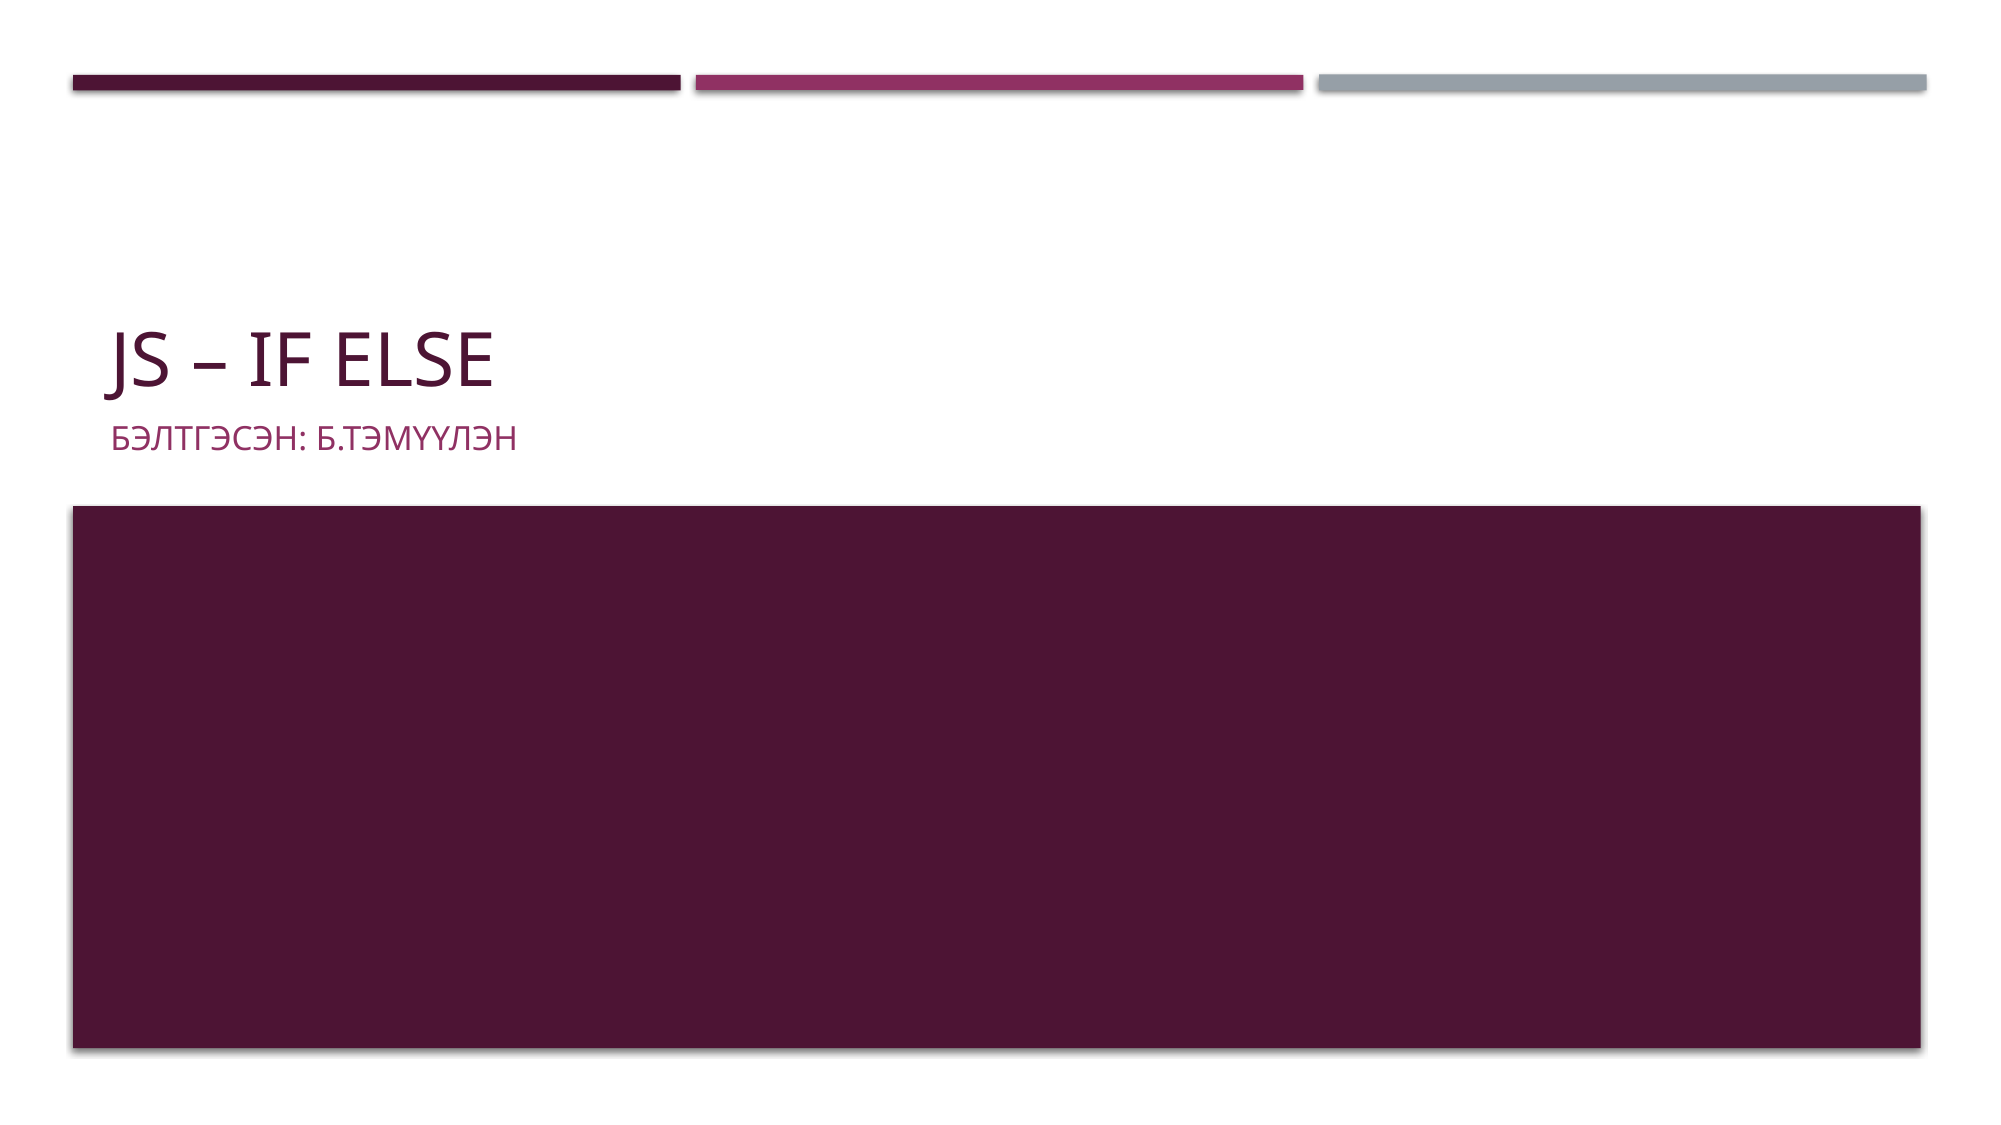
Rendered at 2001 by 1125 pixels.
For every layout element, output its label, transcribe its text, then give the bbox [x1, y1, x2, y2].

title JS – IF ELSE [95, 167, 1899, 409]
subtitle Бэлтгэсэн: Б.Тэмүүлэн [95, 409, 1899, 507]
